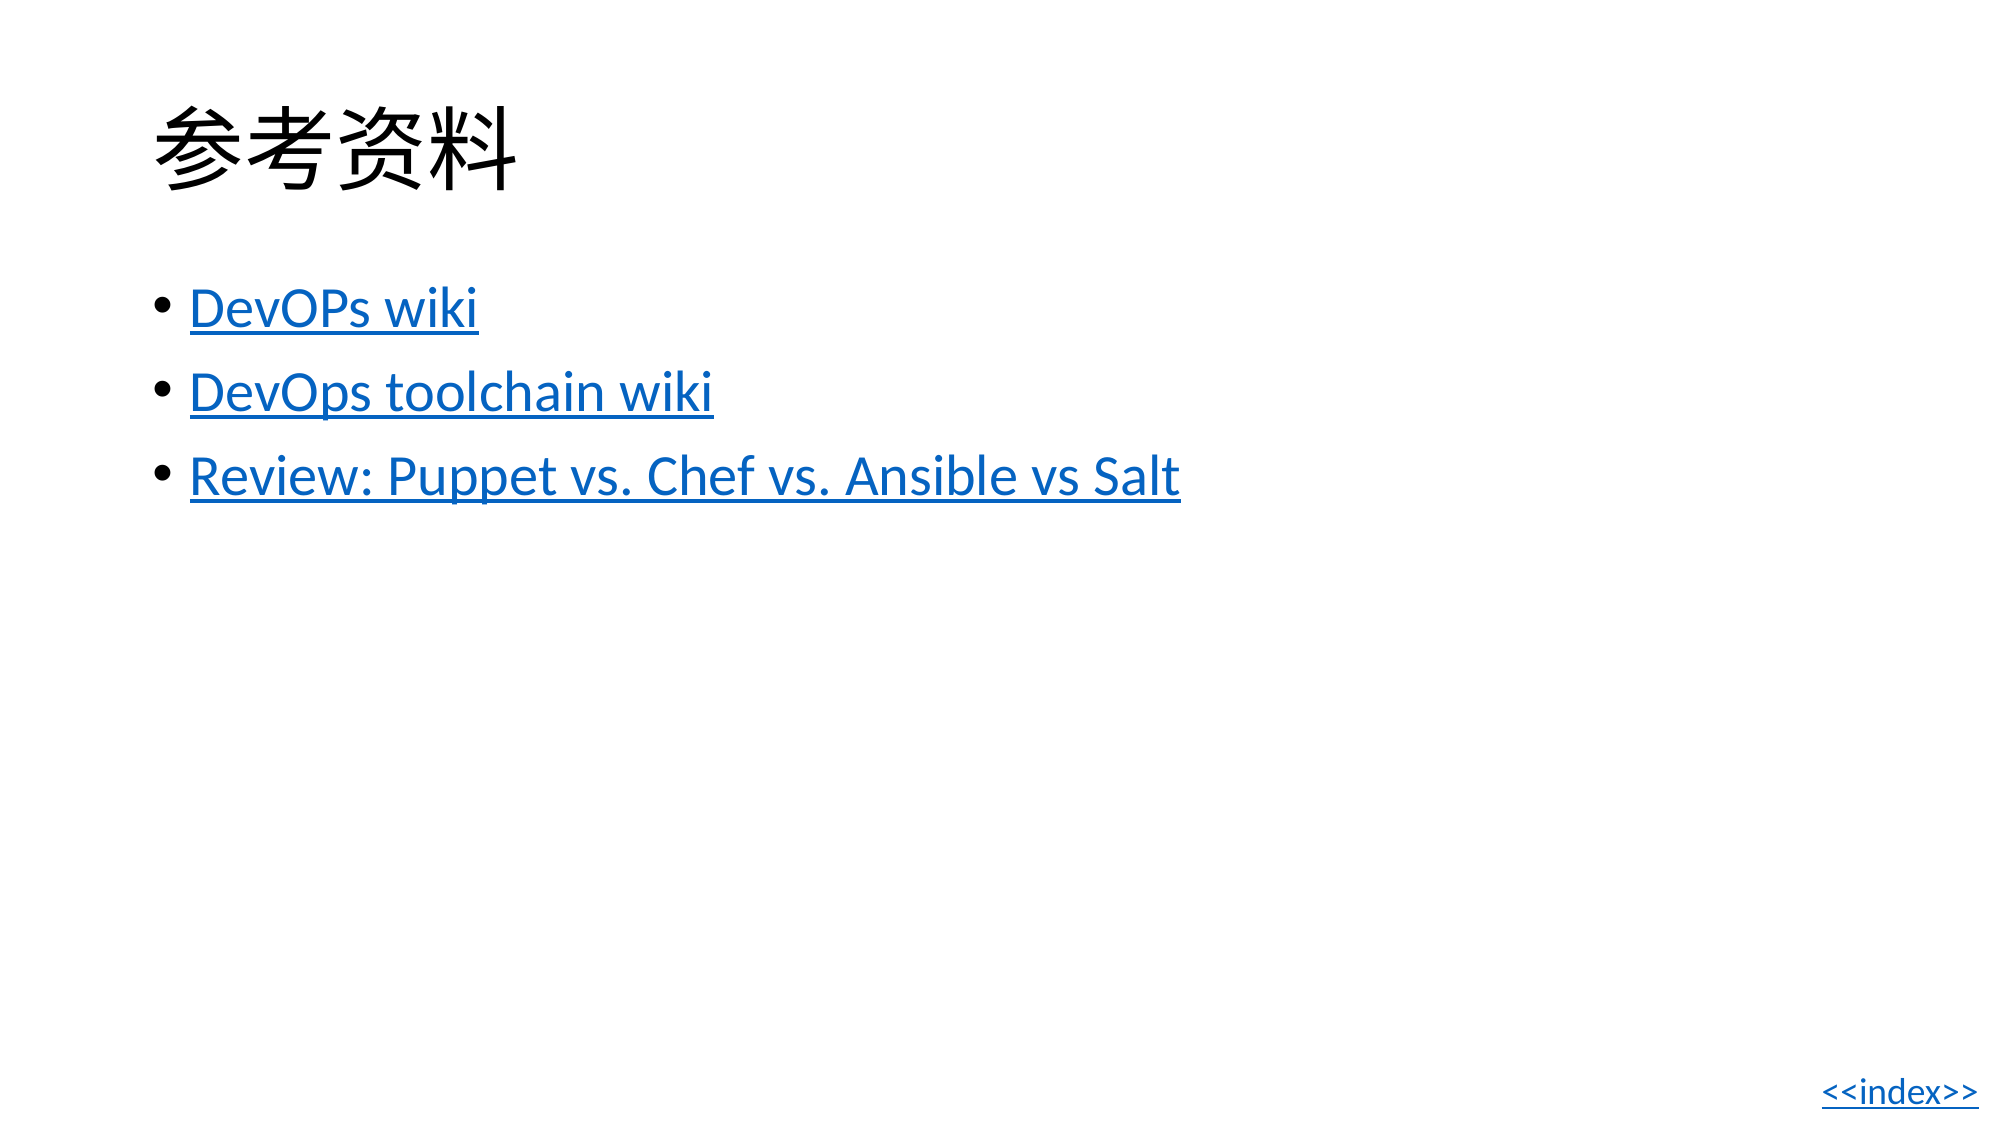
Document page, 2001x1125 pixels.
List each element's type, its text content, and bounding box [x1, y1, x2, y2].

title 参考资料 [137, 59, 1863, 249]
list DevOPs wiki DevOps toolchain wiki Review: Puppet vs. Chef vs. Ansible vs Salt [137, 269, 1863, 1014]
text_box <<index>> [1782, 1059, 1994, 1120]
